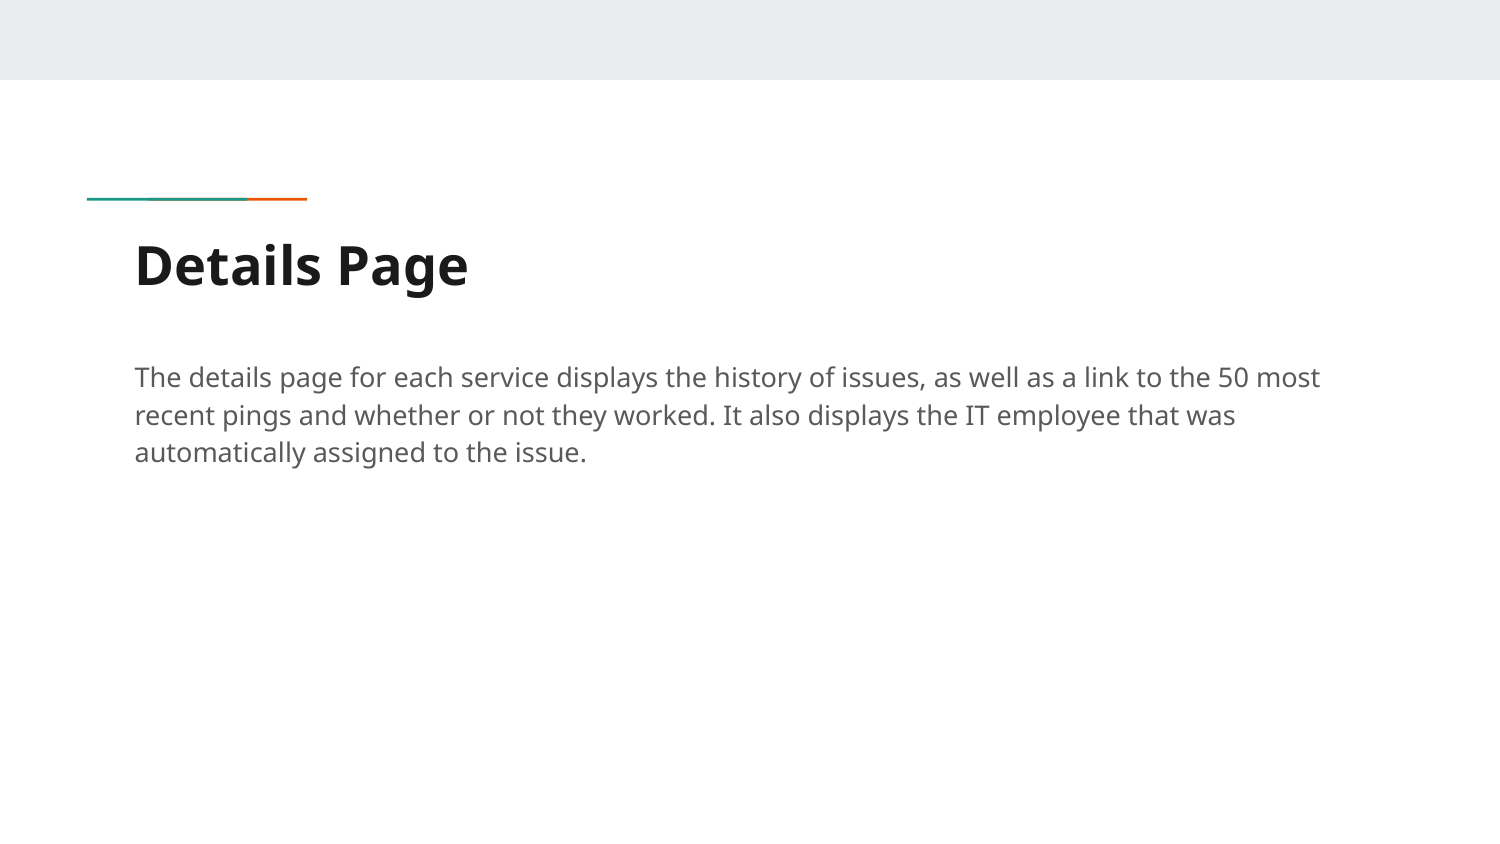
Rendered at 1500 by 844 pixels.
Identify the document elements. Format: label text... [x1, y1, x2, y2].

title Details Page [119, 216, 1381, 305]
list The details page for each service displays the history of issues, as well as a link to the 50 most recent pings and whether or not they worked. It also displays the IT employee that was automatically assigned to the issue. [119, 341, 1381, 712]
